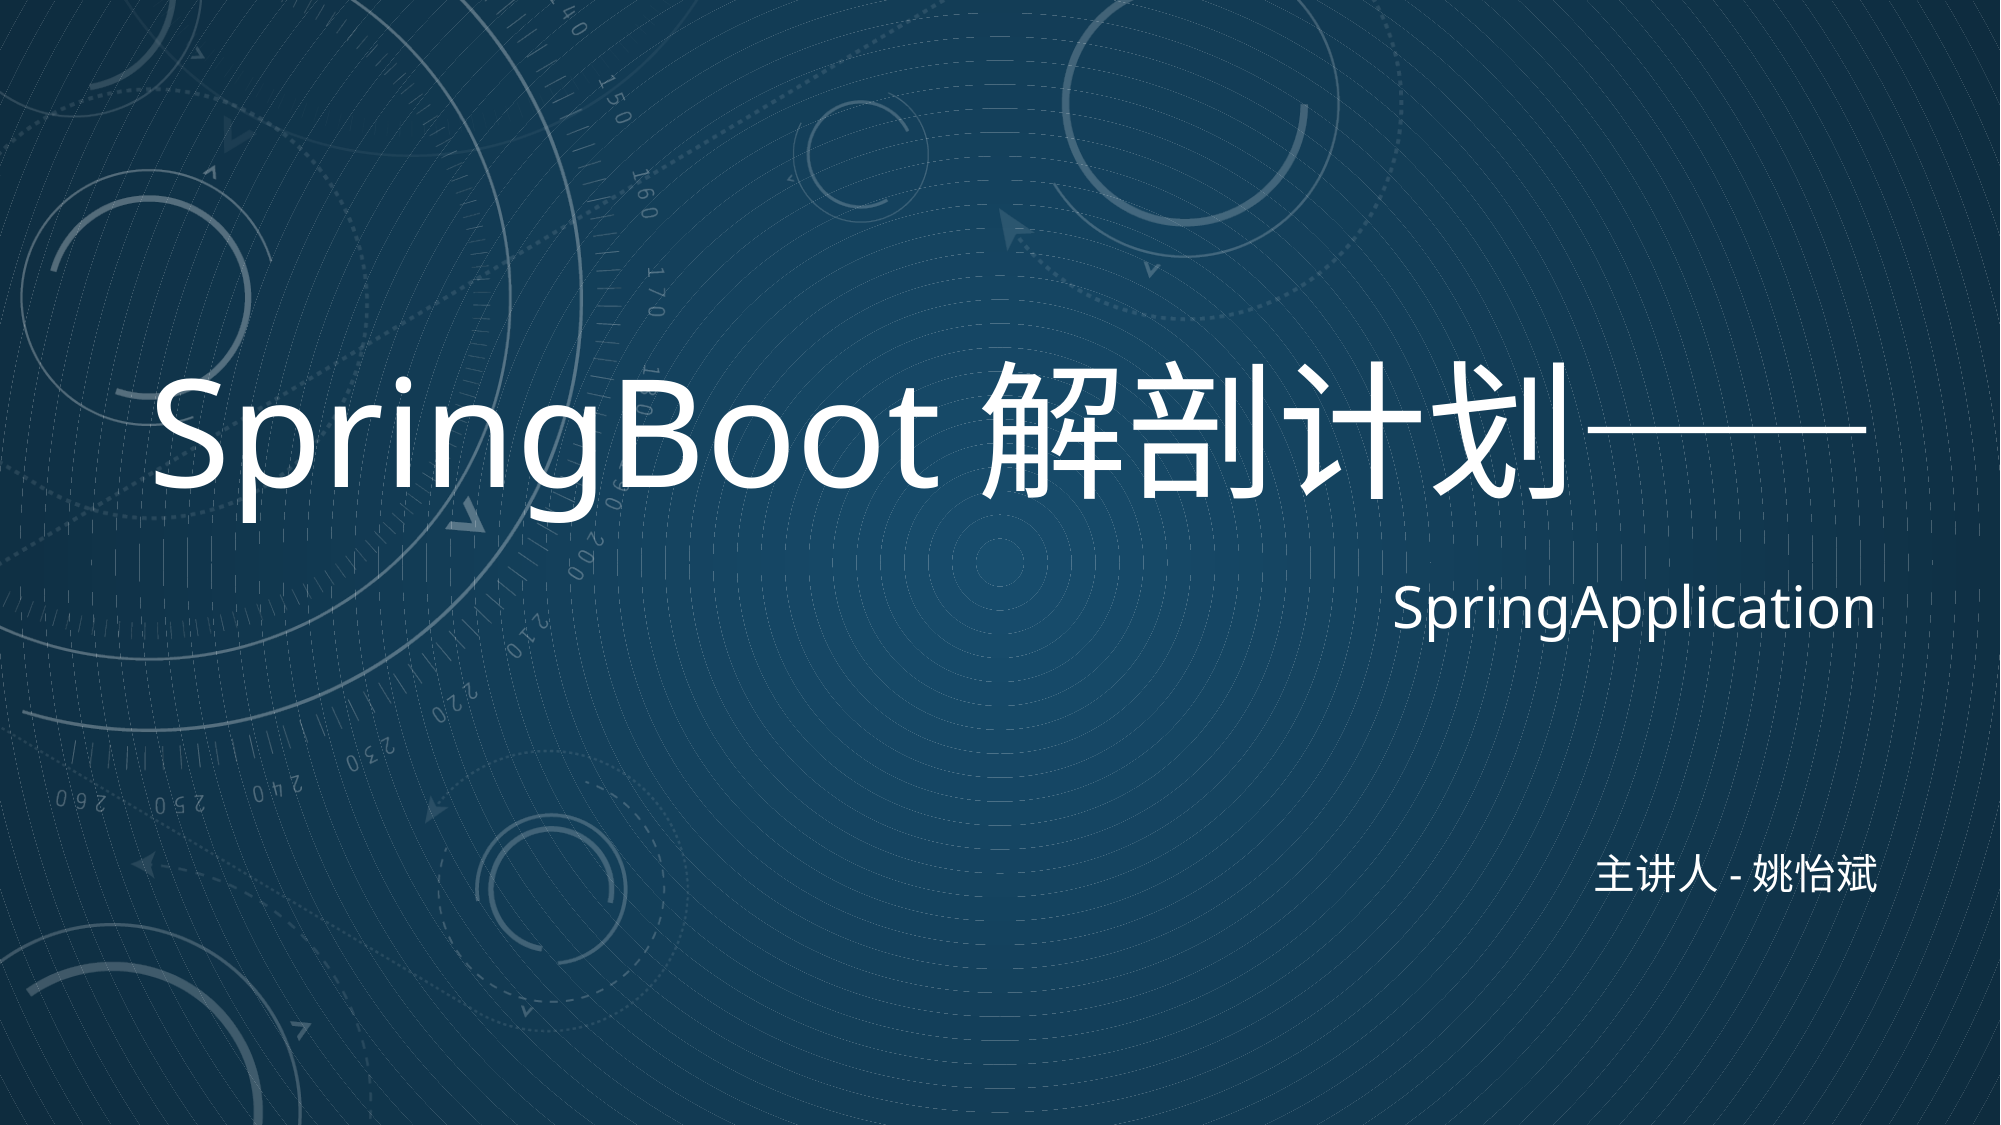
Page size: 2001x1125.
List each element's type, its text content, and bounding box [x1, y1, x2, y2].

picture [0, 0, 2000, 1125]
title SpringBoot解剖计划—— [107, 282, 1893, 645]
subtitle SpringApplication [468, 562, 1893, 683]
text_box 主讲人-姚怡斌 [1464, 840, 1893, 961]
